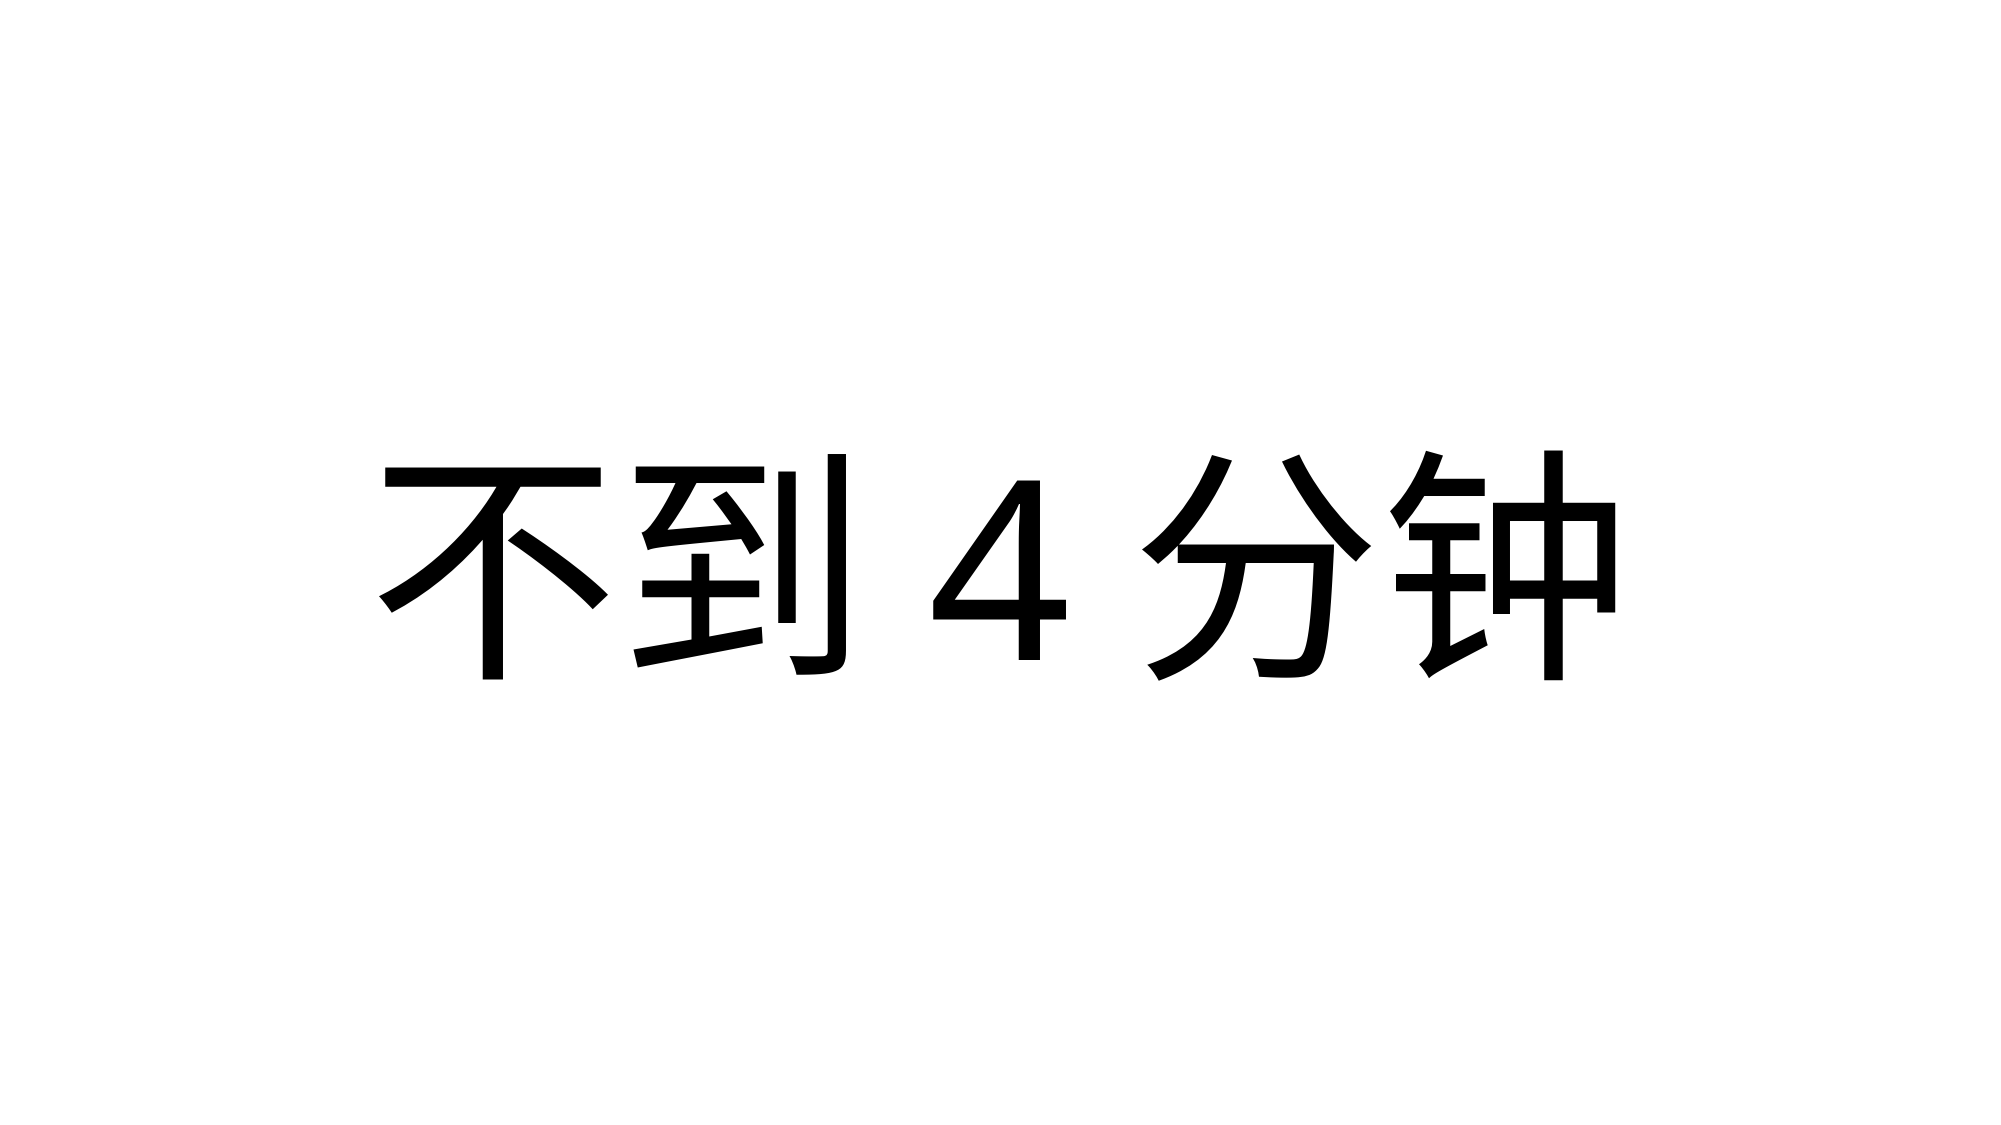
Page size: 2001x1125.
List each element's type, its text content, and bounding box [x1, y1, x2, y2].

text_box 不到4分钟 [353, 403, 1647, 719]
